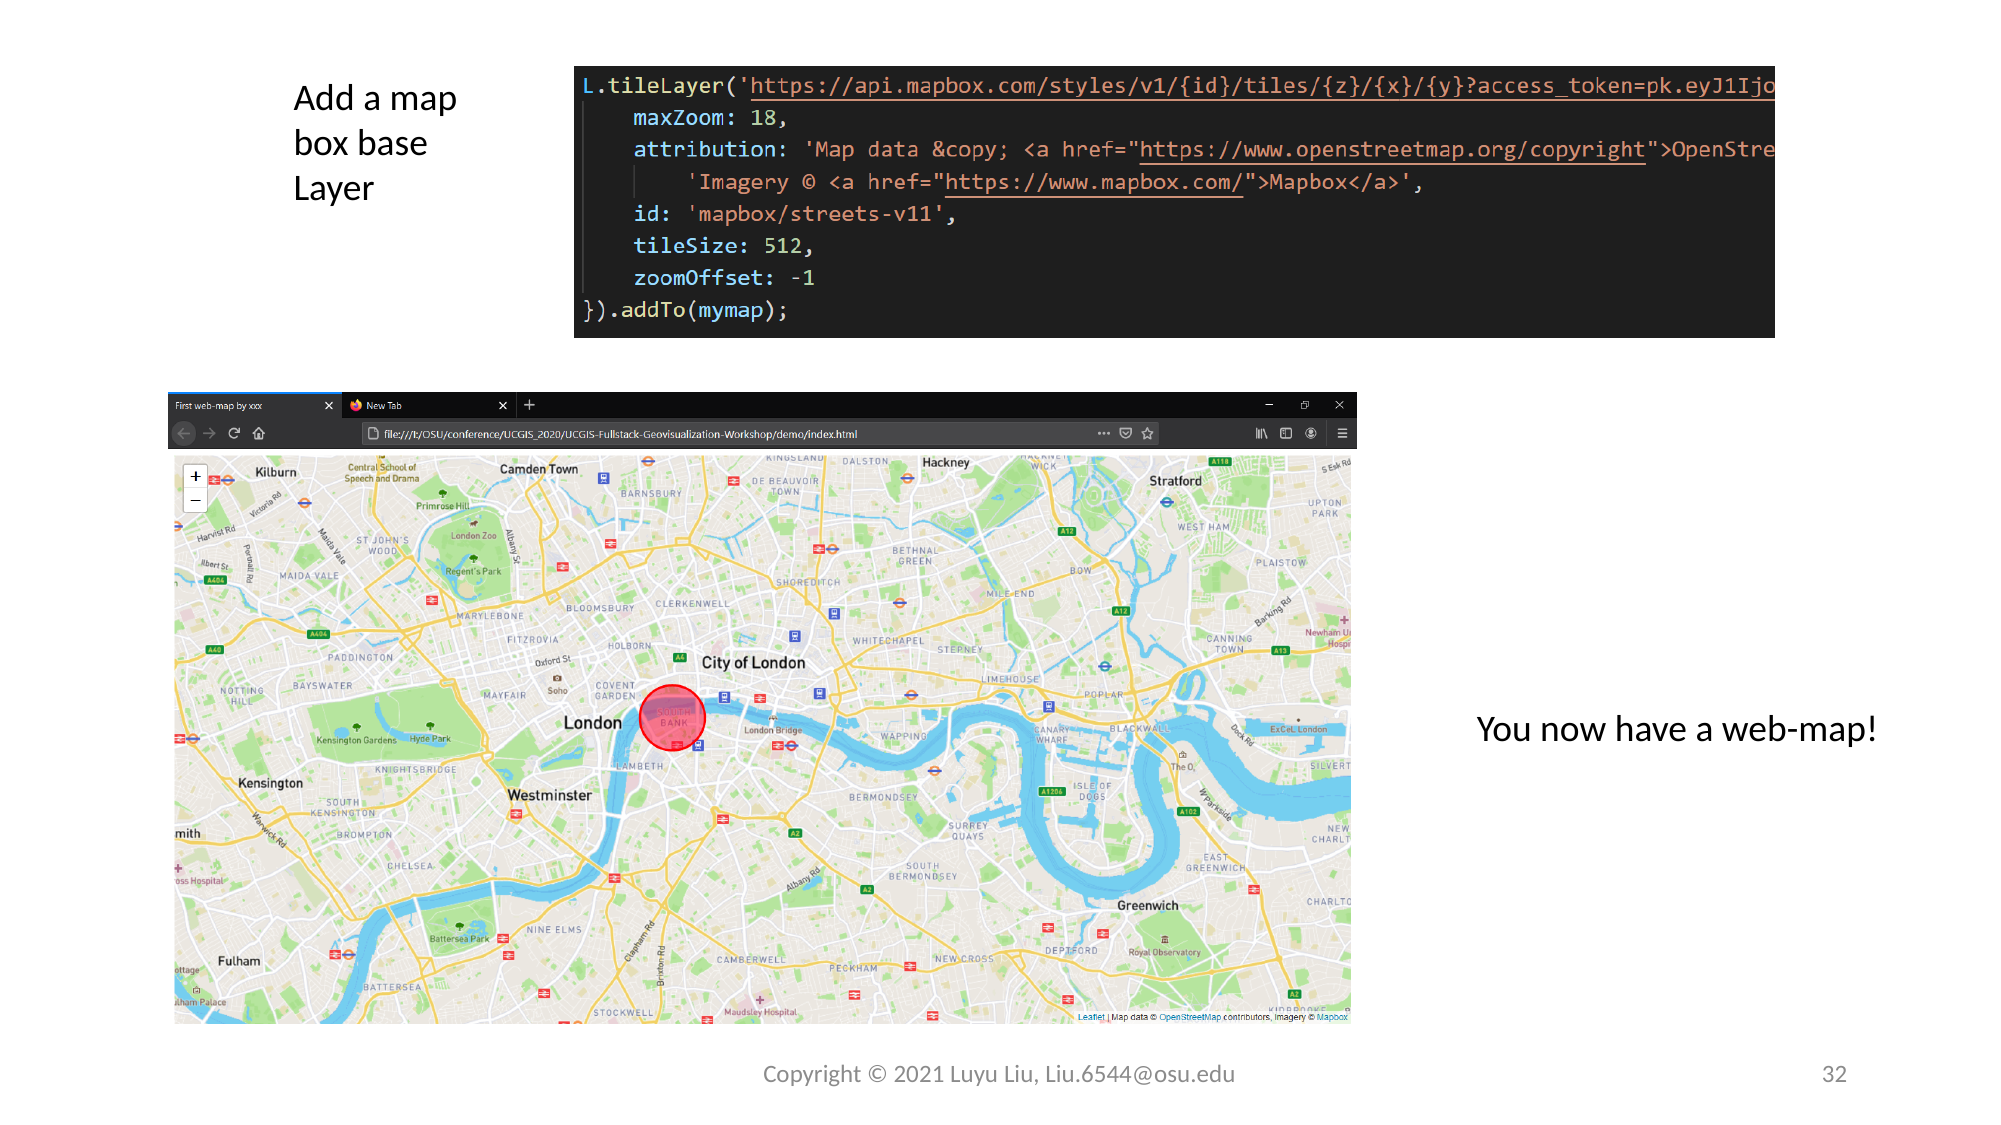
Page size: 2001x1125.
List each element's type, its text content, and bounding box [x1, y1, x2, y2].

footer Copyright © 2021 Luyu Liu, Liu.6544@osu.edu [662, 1042, 1338, 1103]
text_box You now have a web-map! [1462, 697, 1913, 757]
picture [168, 392, 1357, 1028]
slide_number 32 [1412, 1042, 1863, 1103]
text_box Add a map box base Layer [278, 66, 490, 216]
picture [574, 66, 1775, 338]
